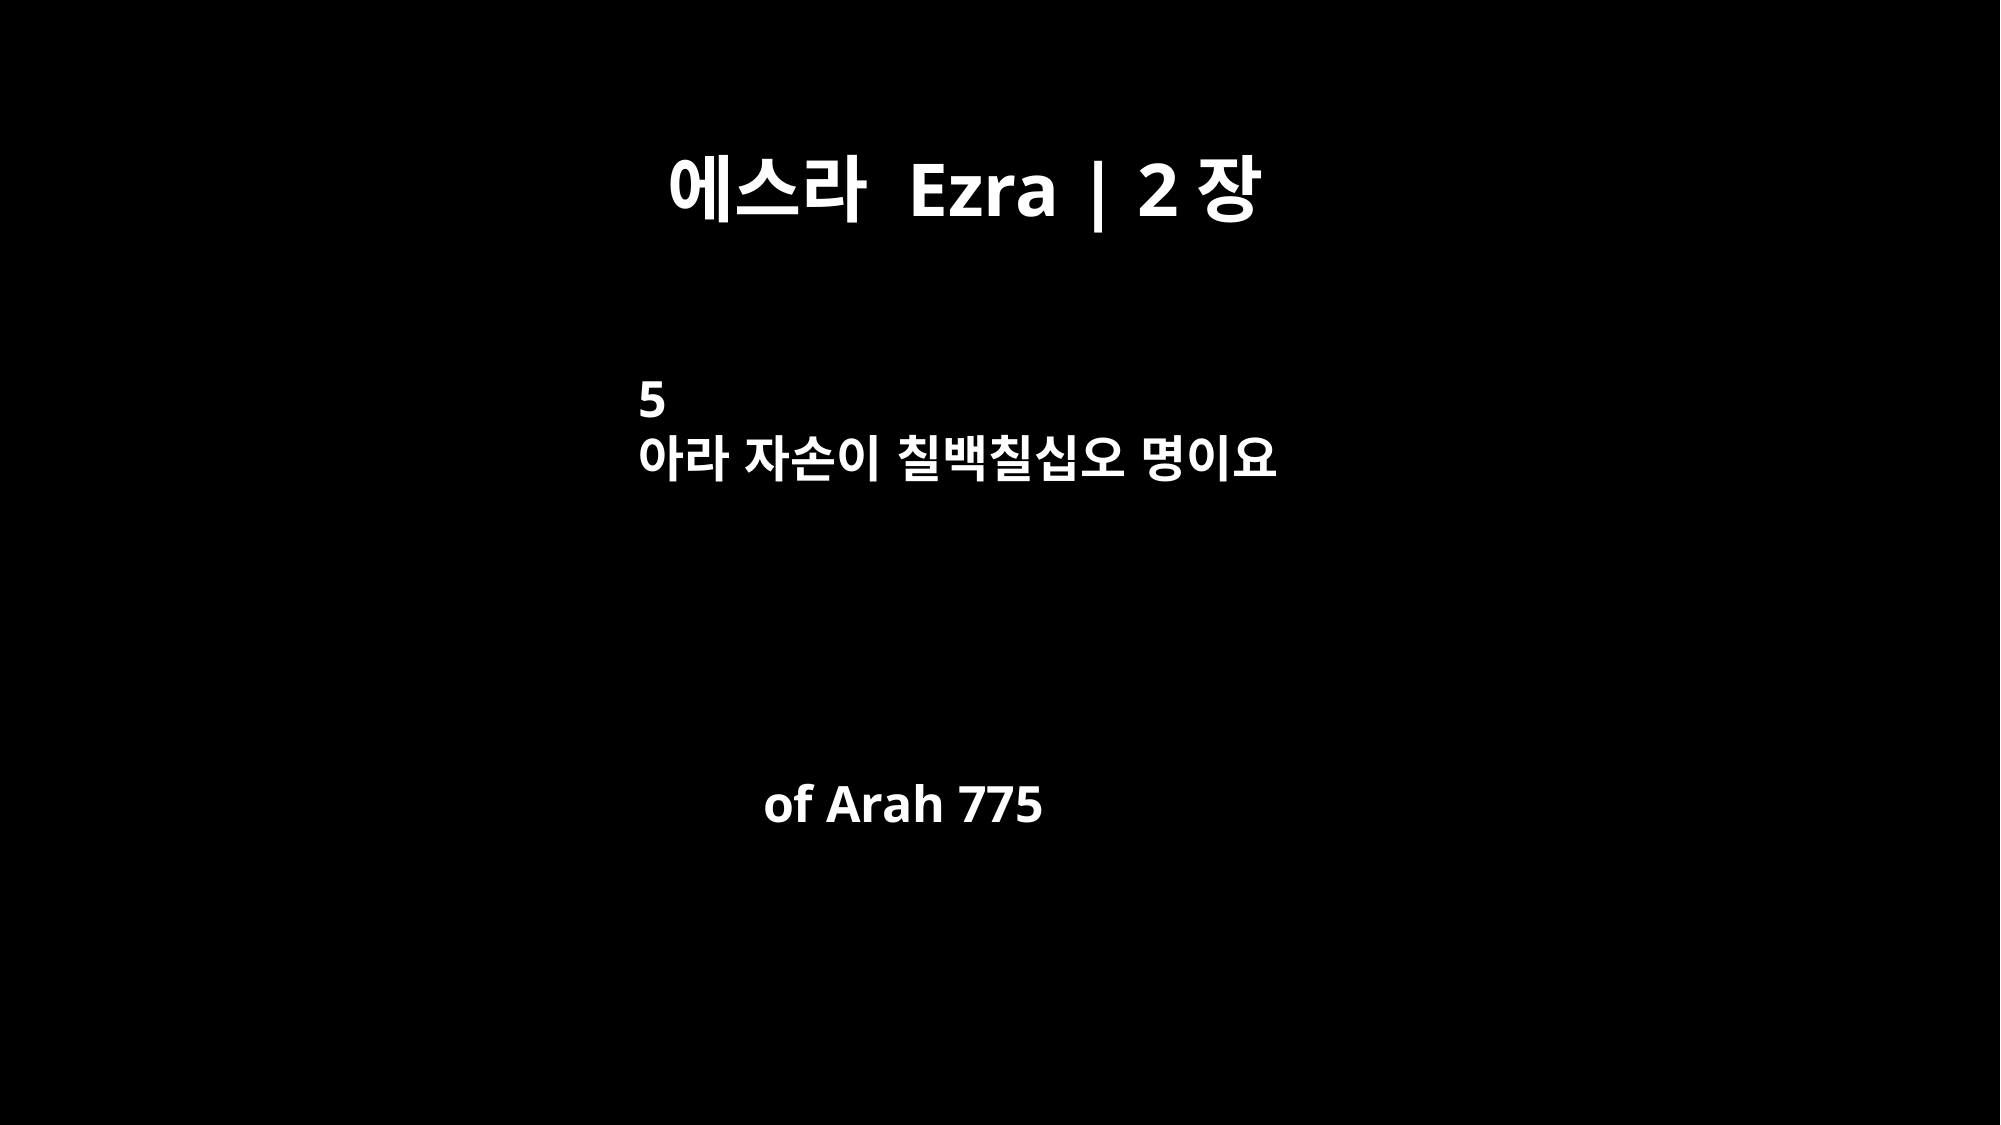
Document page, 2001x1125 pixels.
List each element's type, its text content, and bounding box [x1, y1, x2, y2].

text_box of Arah 775 [748, 764, 1060, 840]
text_box 5 아라 자손이 칠백칠십오 명이요 [623, 359, 1294, 495]
text_box 에스라 Ezra | 2장 [652, 136, 1280, 239]
